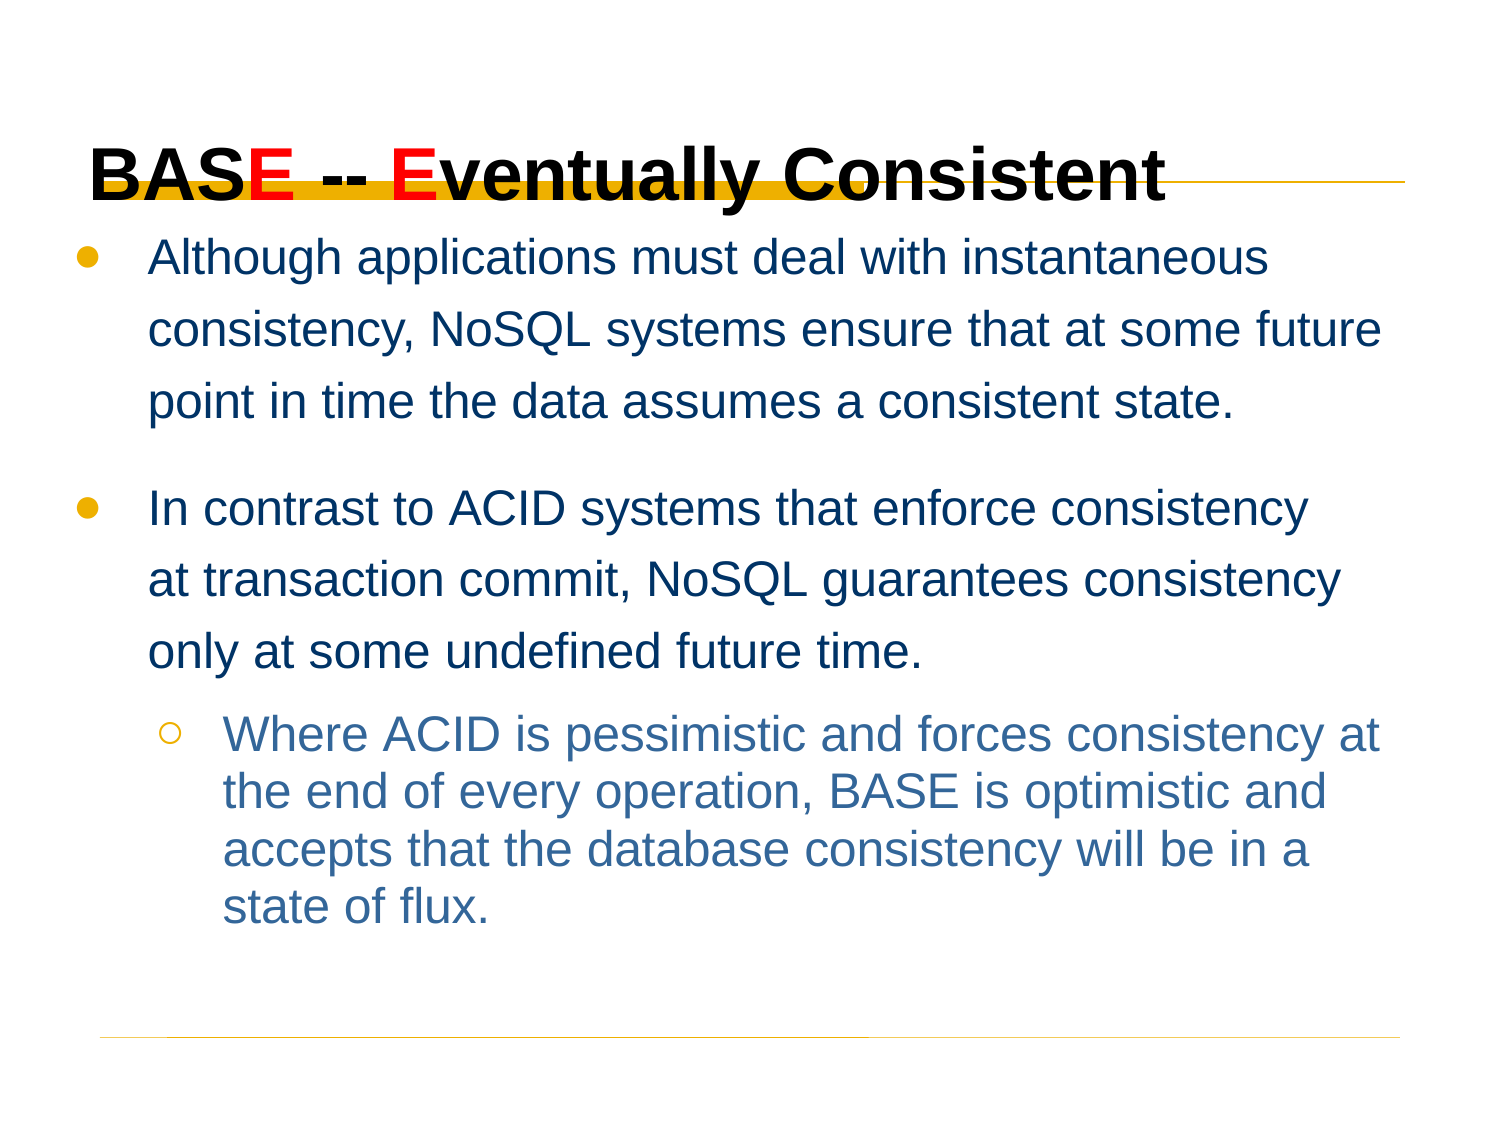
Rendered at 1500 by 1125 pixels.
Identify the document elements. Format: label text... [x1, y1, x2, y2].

text_box BASE -- Eventually Consistent [86, 125, 1174, 212]
list Although applications must deal with instantaneous consistency, NoSQL systems ensure that at some future point in time the data assumes a consistent state. In contrast to ACID systems that enforce consistency at transaction commit, NoSQL guarantees consistency only at some undefined future time. Where ACID is pessimistic and forces consistency at the end of every operation, BASE is optimistic and accepts that the database consistency will be in a state of flux. [70, 212, 1421, 934]
